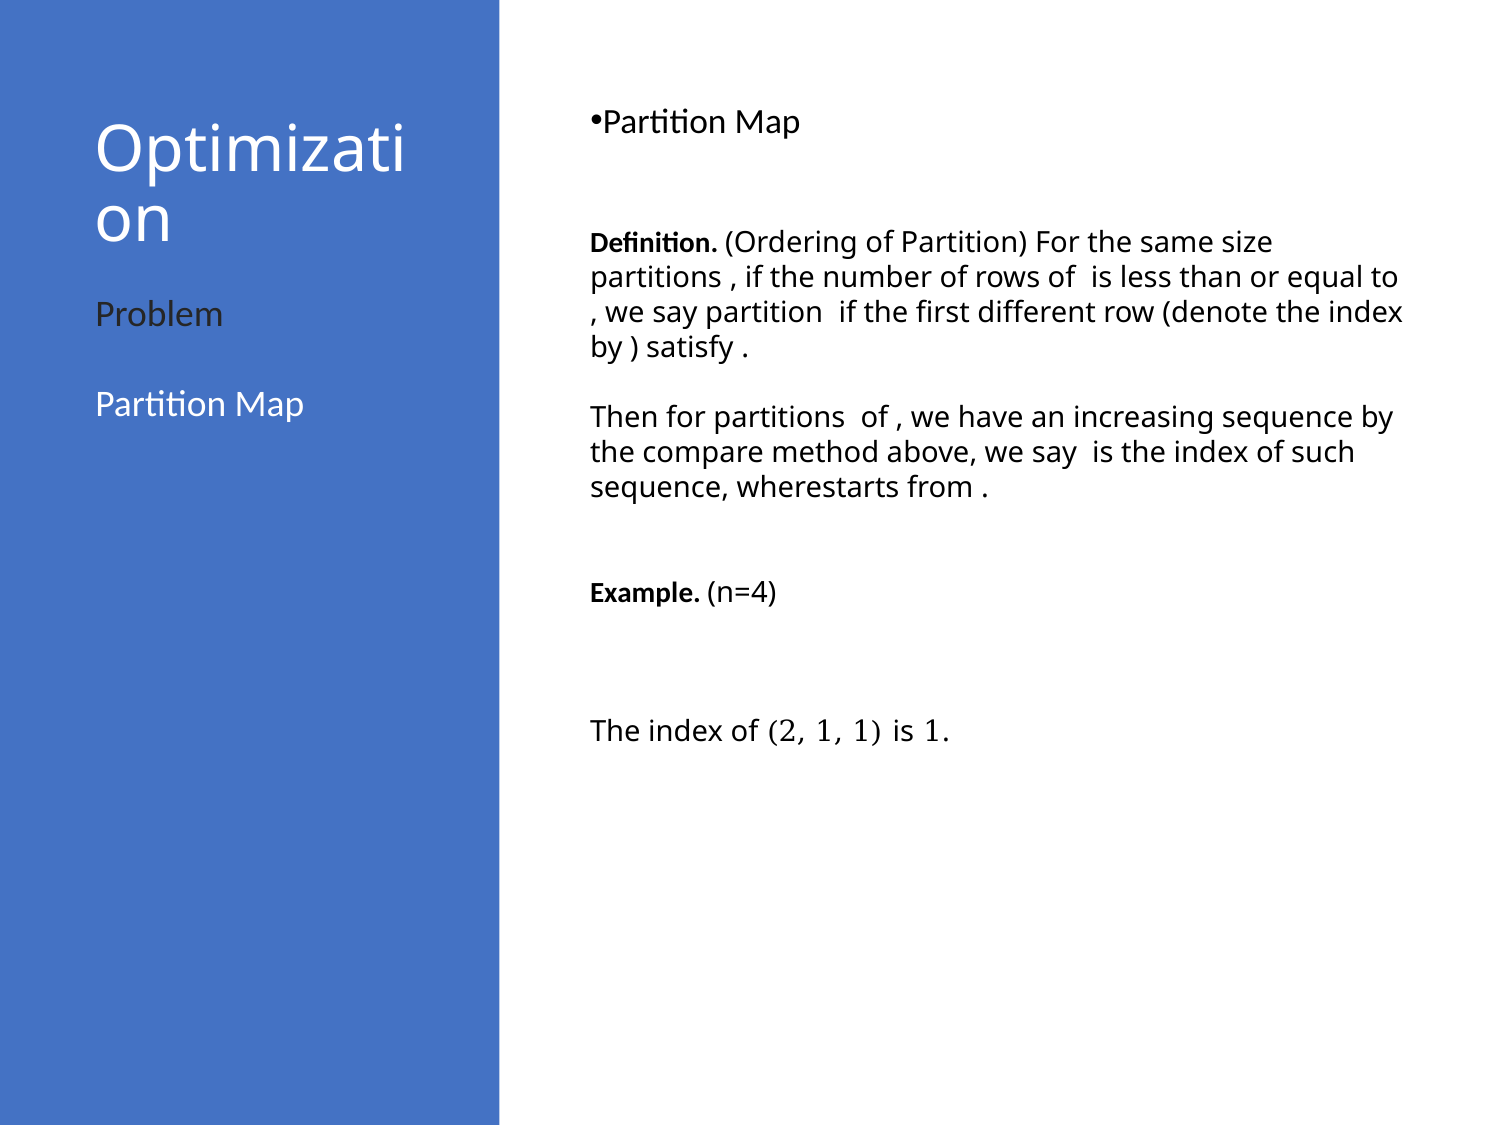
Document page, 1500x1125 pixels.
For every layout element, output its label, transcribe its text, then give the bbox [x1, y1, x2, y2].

text_box Problem Partition Map [80, 282, 320, 432]
text_box [0, 0, 500, 1125]
text_box Partition Map [575, 62, 1418, 181]
title Optimization [79, 104, 461, 267]
